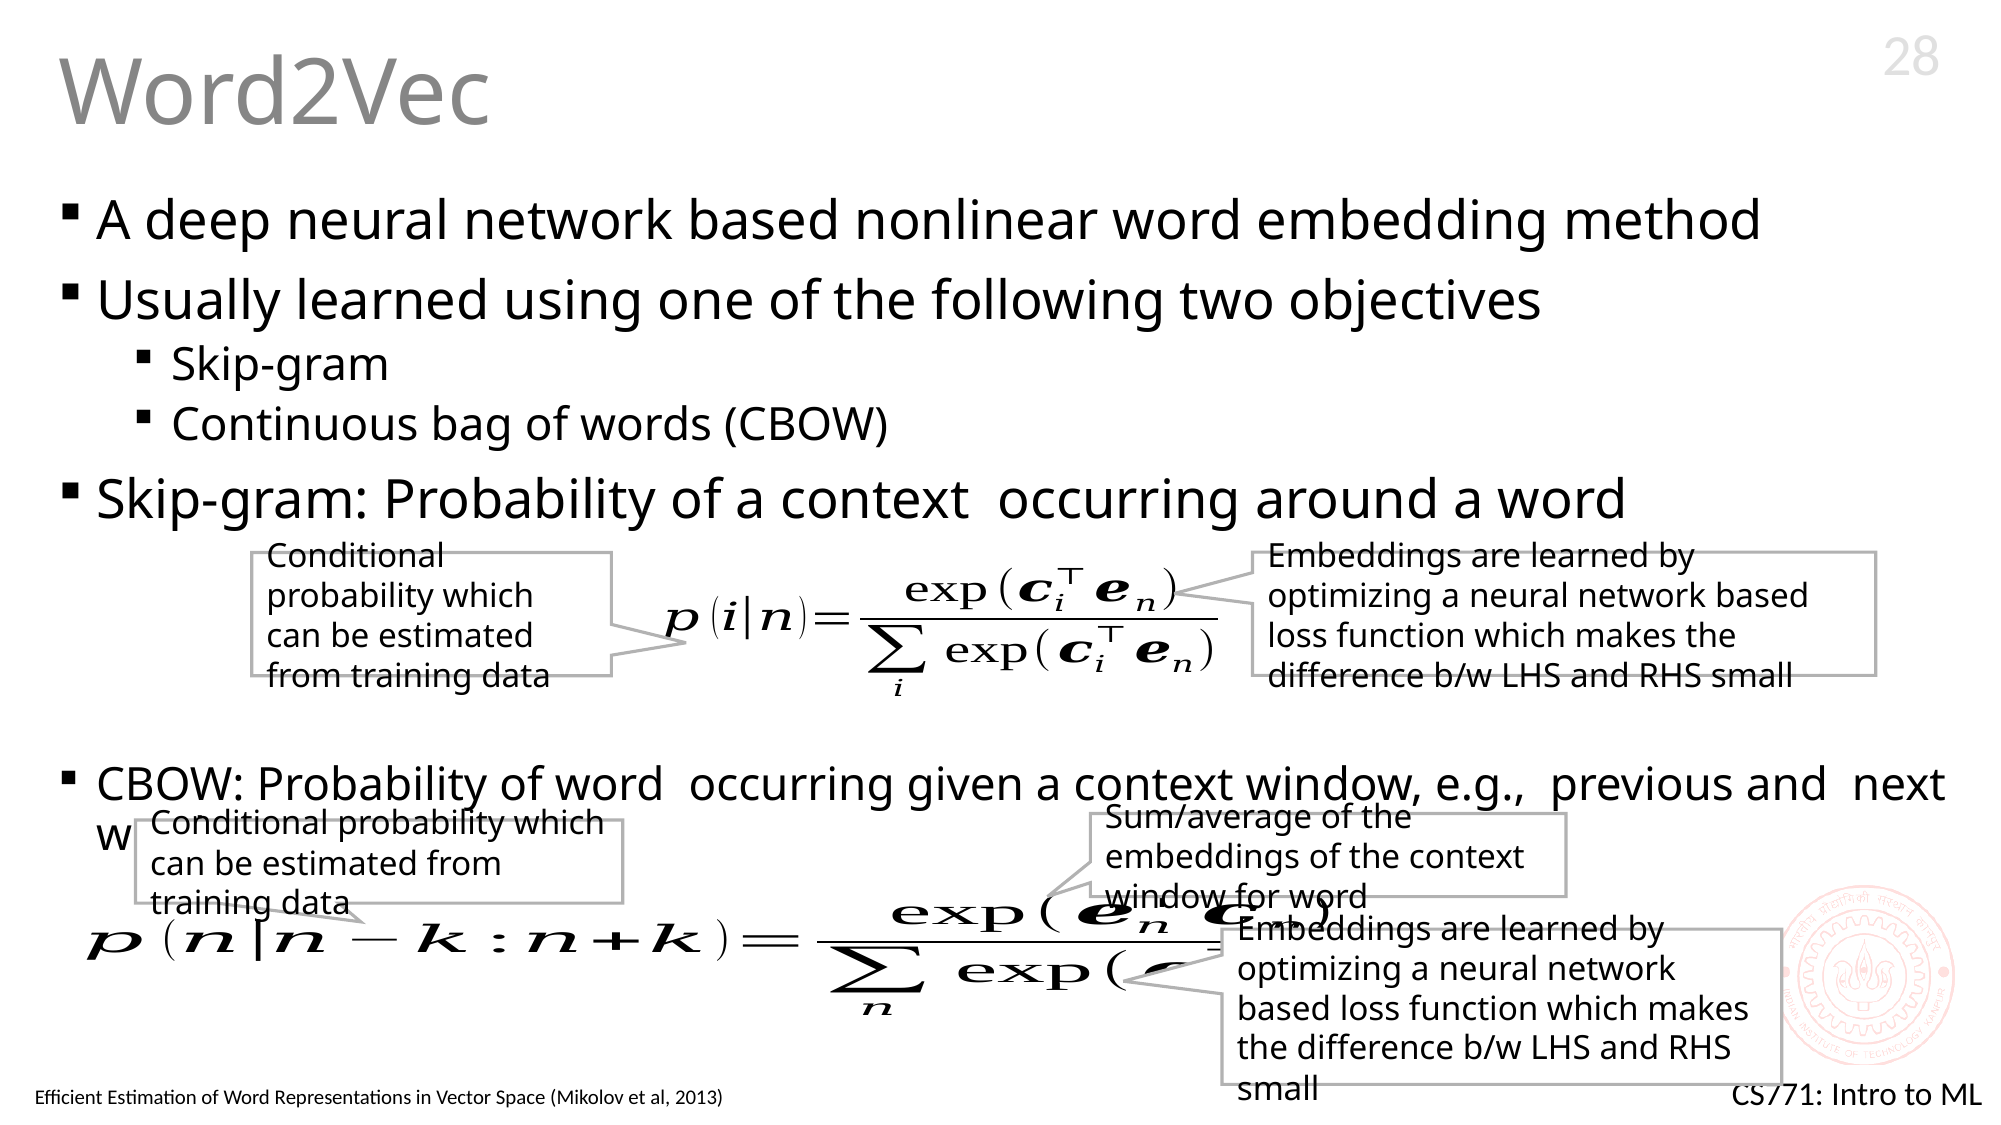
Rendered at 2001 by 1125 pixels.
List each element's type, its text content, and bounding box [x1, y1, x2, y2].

text_box Embeddings are learned by optimizing a neural network based loss function which makes the difference b/w LHS and RHS small [1173, 551, 1877, 677]
text_box Efficient Estimation of Word Representations in Vector Space (Mikolov et al, 2013) [20, 1076, 739, 1117]
slide_number 28 [1857, 22, 1957, 83]
text_box Conditional probability which can be estimated from training data [250, 551, 687, 677]
text_box Embeddings are learned by optimizing a neural network based loss function which makes the difference b/w LHS and RHS small [1123, 928, 1783, 1086]
text_box Conditional probability which can be estimated from training data [134, 818, 624, 924]
title Word2Vec [43, 27, 1970, 163]
